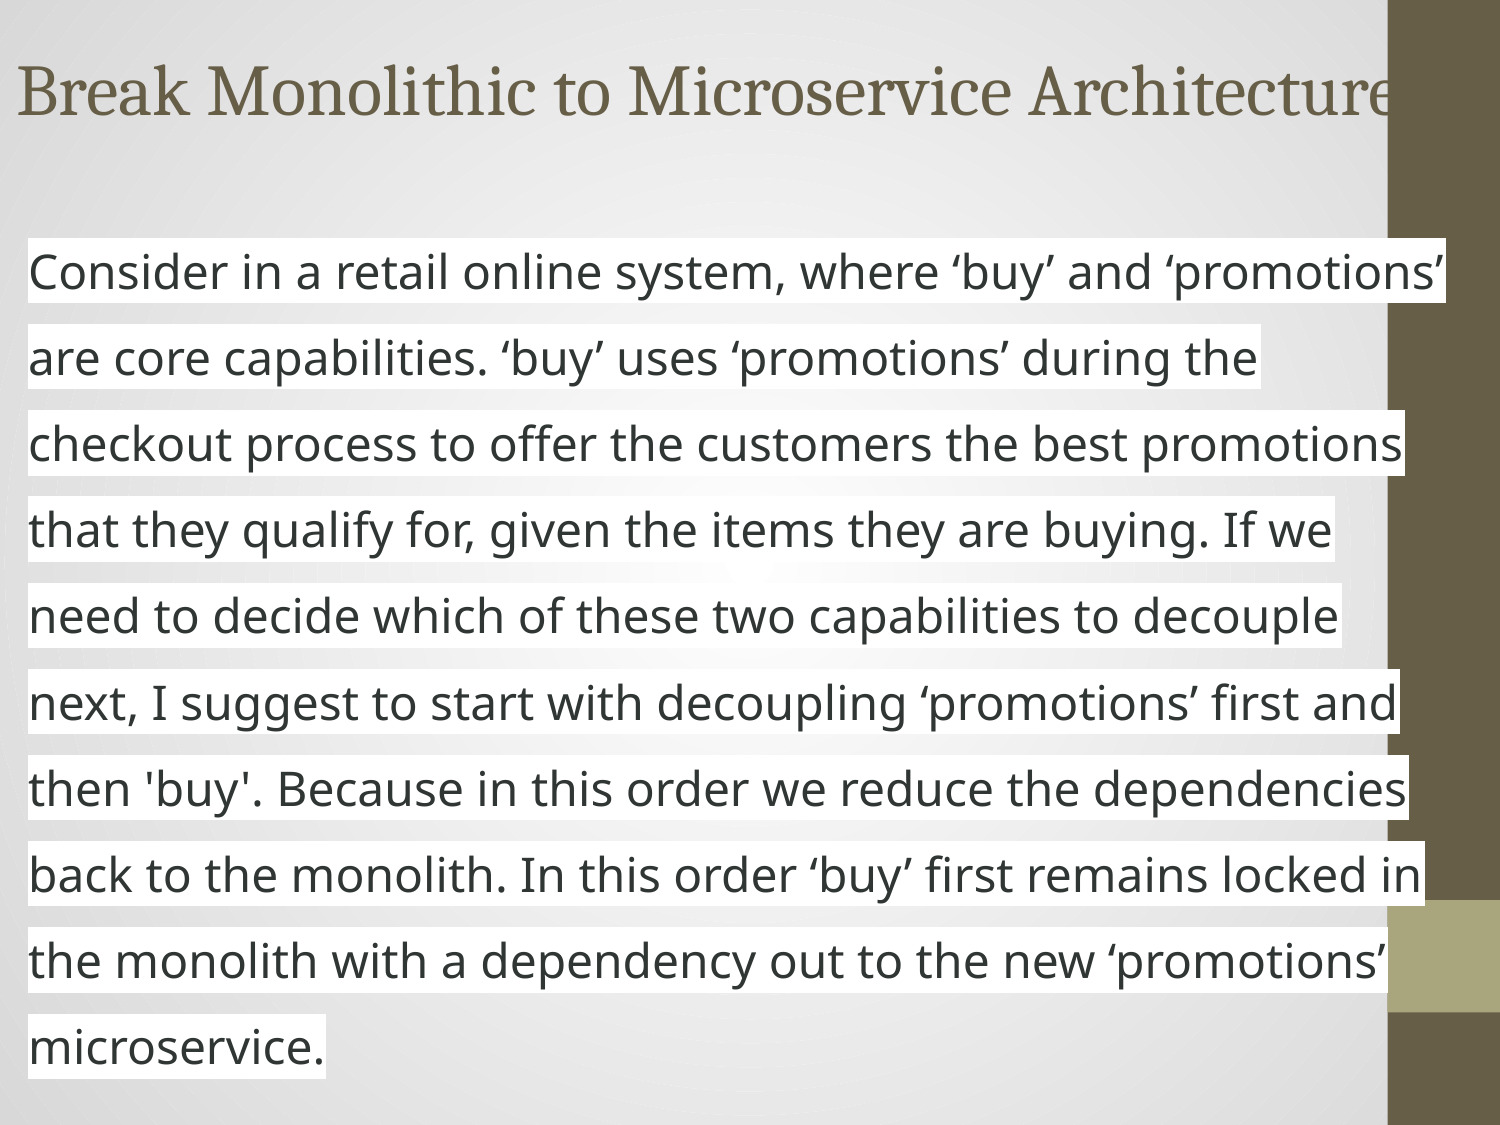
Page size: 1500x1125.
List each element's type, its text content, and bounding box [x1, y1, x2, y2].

title Break Monolithic to Microservice Architecture [1, 24, 1500, 138]
text_box Consider in a retail online system, where ‘buy’ and ‘promotions’ are core capabilities. ‘buy’ uses ‘promotions’ during the checkout process to offer the customers the best promotions that they qualify for, given the items they are buying. If we need to decide which of these two capabilities to decouple next, I suggest to start with decoupling ‘promotions’ first and then 'buy'. Because in this order we reduce the dependencies back to the monolith. In this order ‘buy’ first remains locked in the monolith with a dependency out to the new ‘promotions’ microservice. [13, 205, 1465, 1063]
